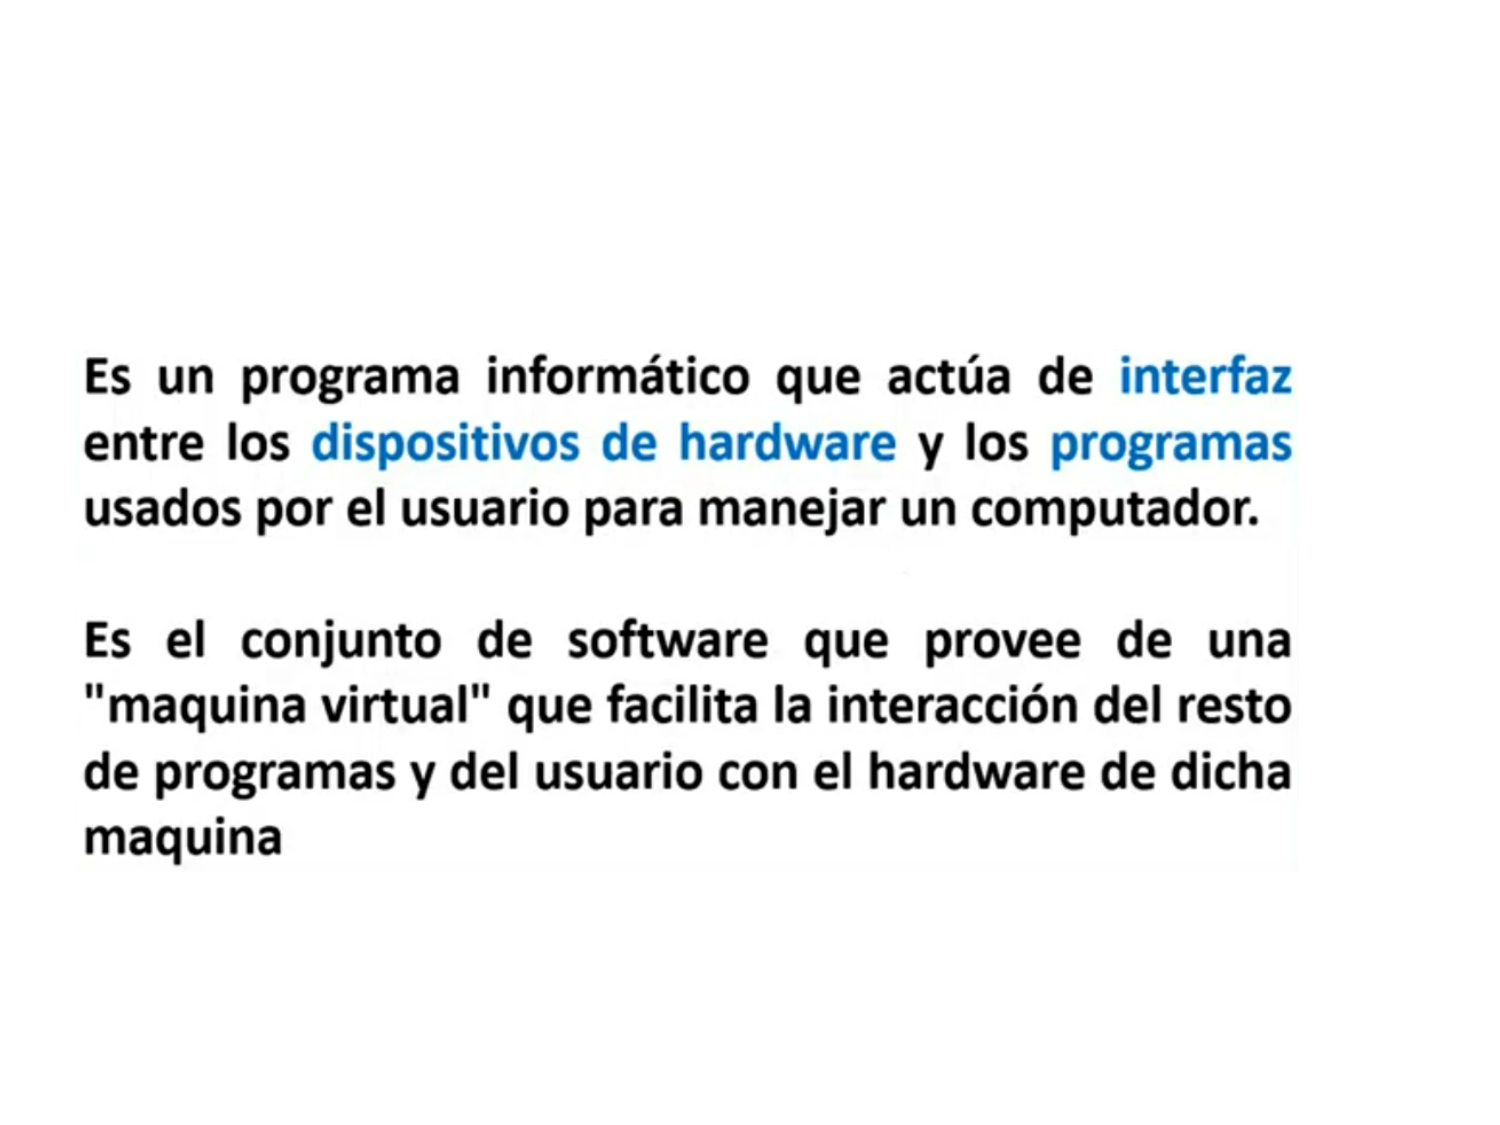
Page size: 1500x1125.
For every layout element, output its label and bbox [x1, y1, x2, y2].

picture [76, 349, 1299, 872]
